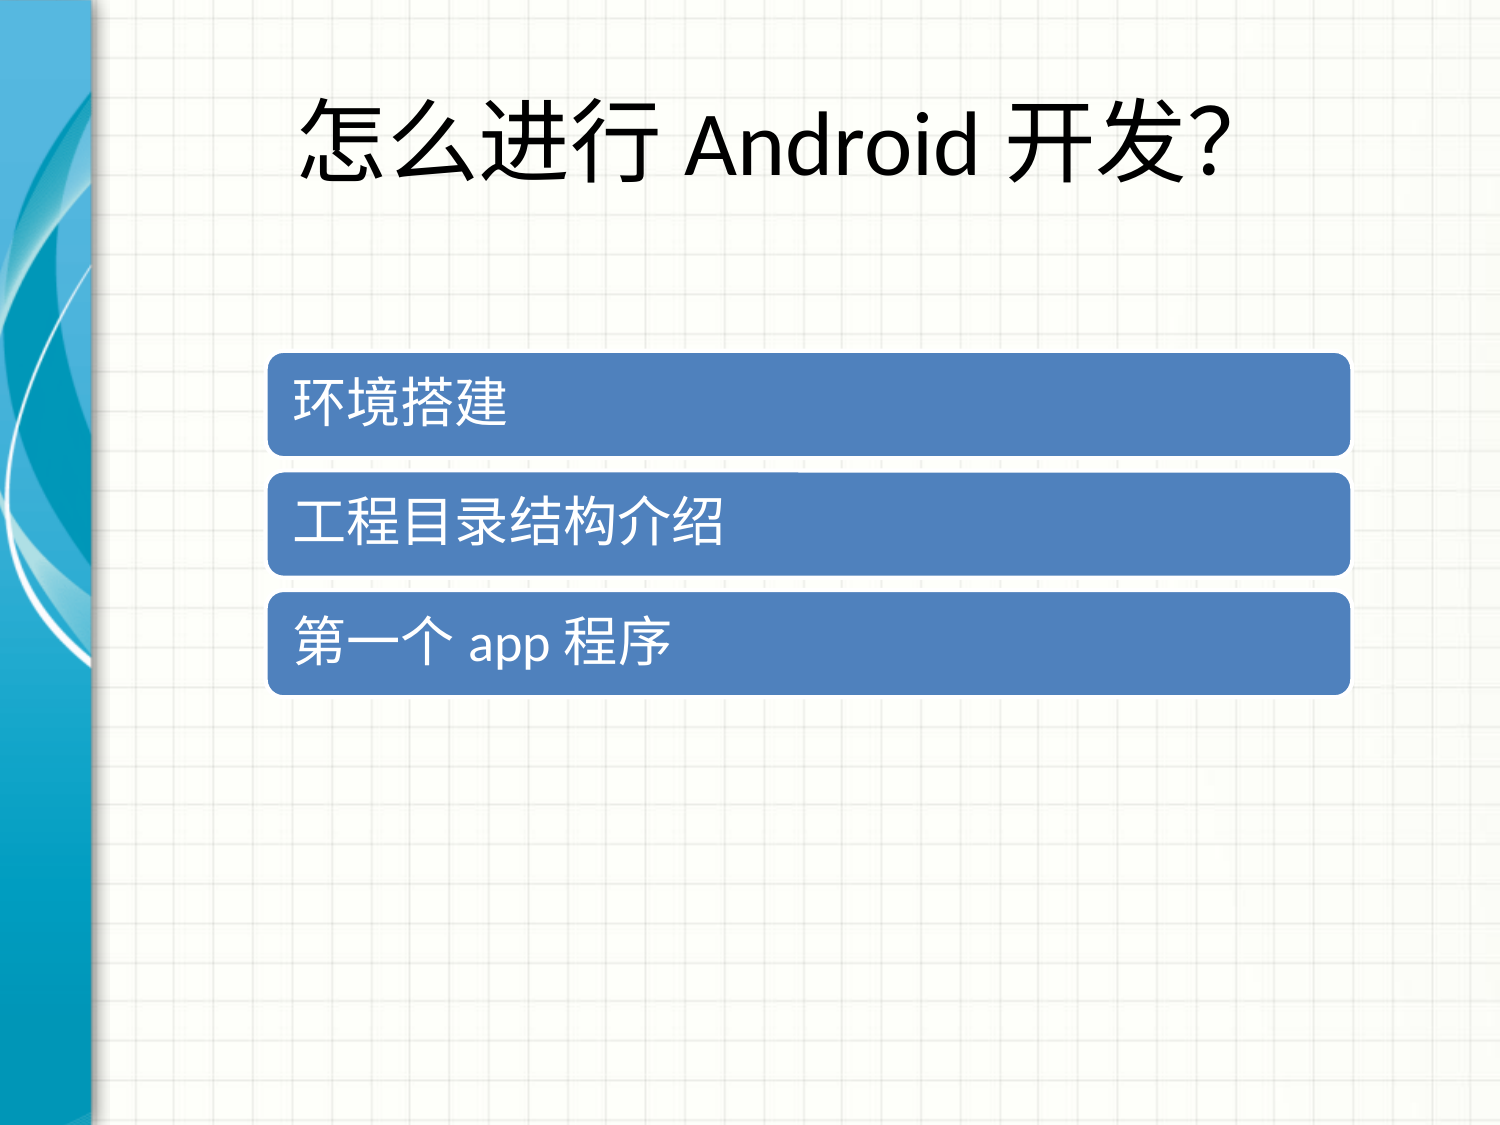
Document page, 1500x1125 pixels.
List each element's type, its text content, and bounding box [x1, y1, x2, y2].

picture [0, 0, 1500, 1125]
title 怎么进行Android开发？ [125, 45, 1450, 233]
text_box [265, 349, 1353, 699]
